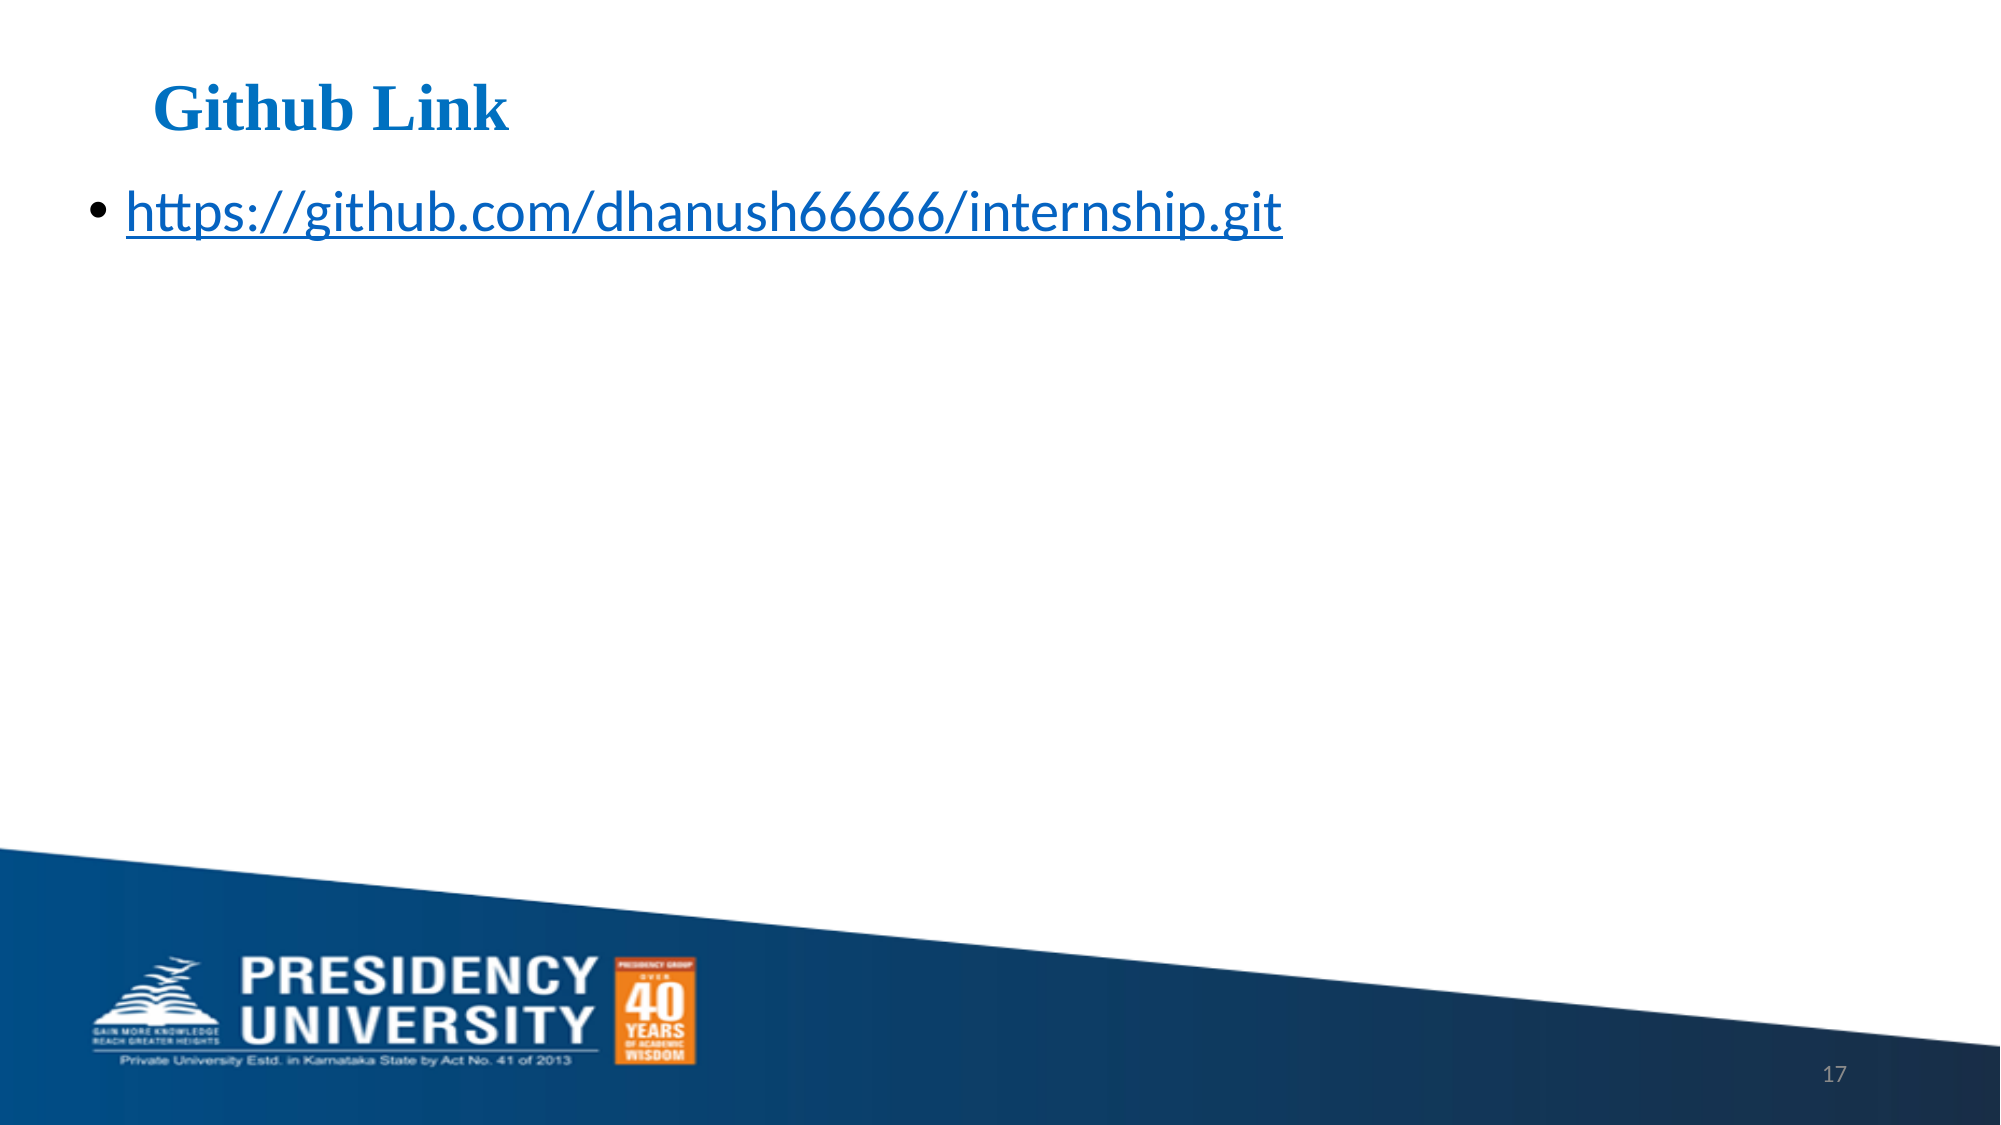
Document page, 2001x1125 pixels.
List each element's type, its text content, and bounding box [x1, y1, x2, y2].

list https://github.com/dhanush66666/internship.git [73, 174, 1799, 888]
picture [0, 845, 2000, 1125]
slide_number 17 [1412, 1042, 1863, 1103]
title Github Link [137, 59, 1863, 158]
